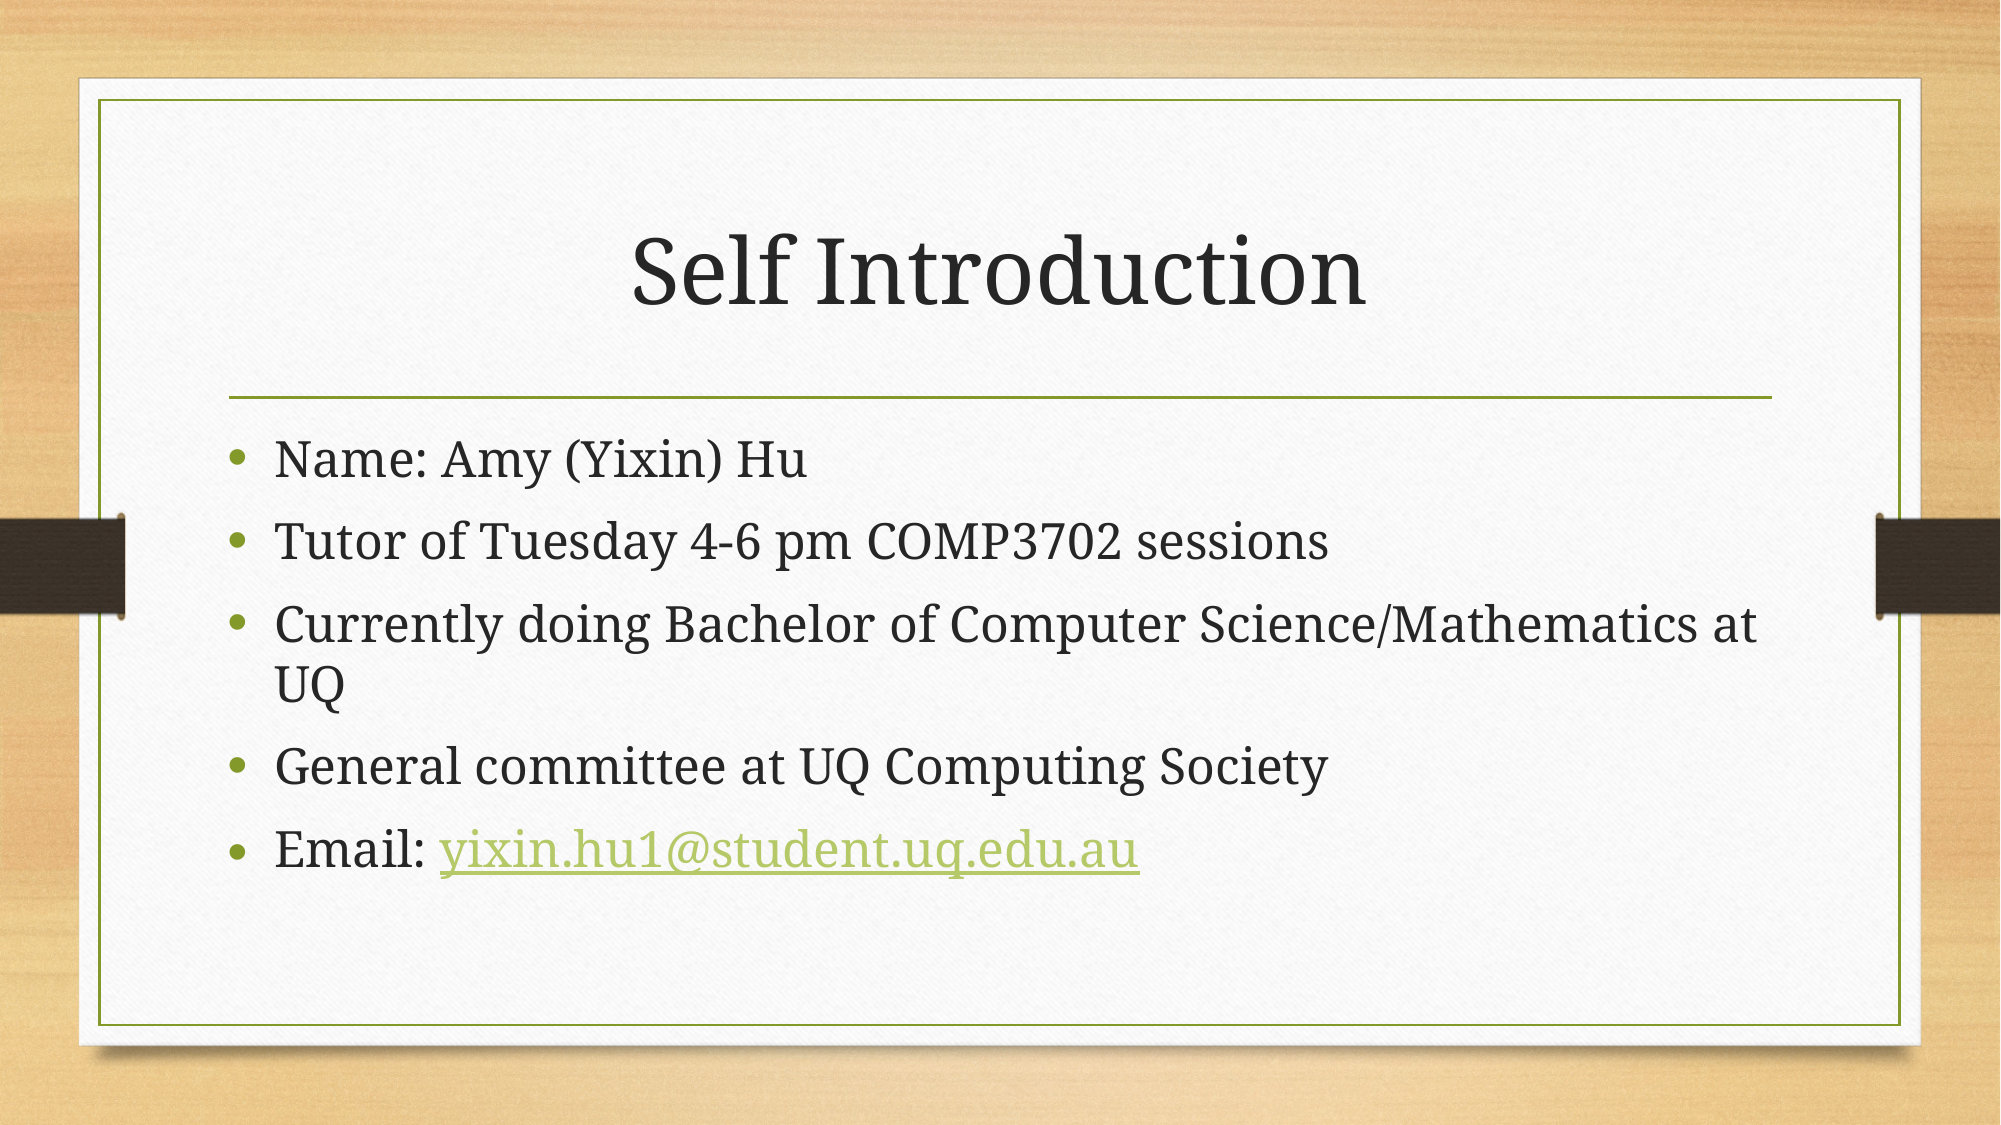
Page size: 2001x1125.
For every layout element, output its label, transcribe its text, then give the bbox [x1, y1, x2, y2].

title Self Introduction [212, 161, 1788, 375]
list Name: Amy (Yixin) Hu Tutor of Tuesday 4-6 pm COMP3702 sessions Currently doing Bachelor of Computer Science/Mathematics at UQ General committee at UQ Computing Society Email: yixin.hu1@student.uq.edu.au [212, 419, 1788, 964]
picture [0, 0, 2001, 1125]
